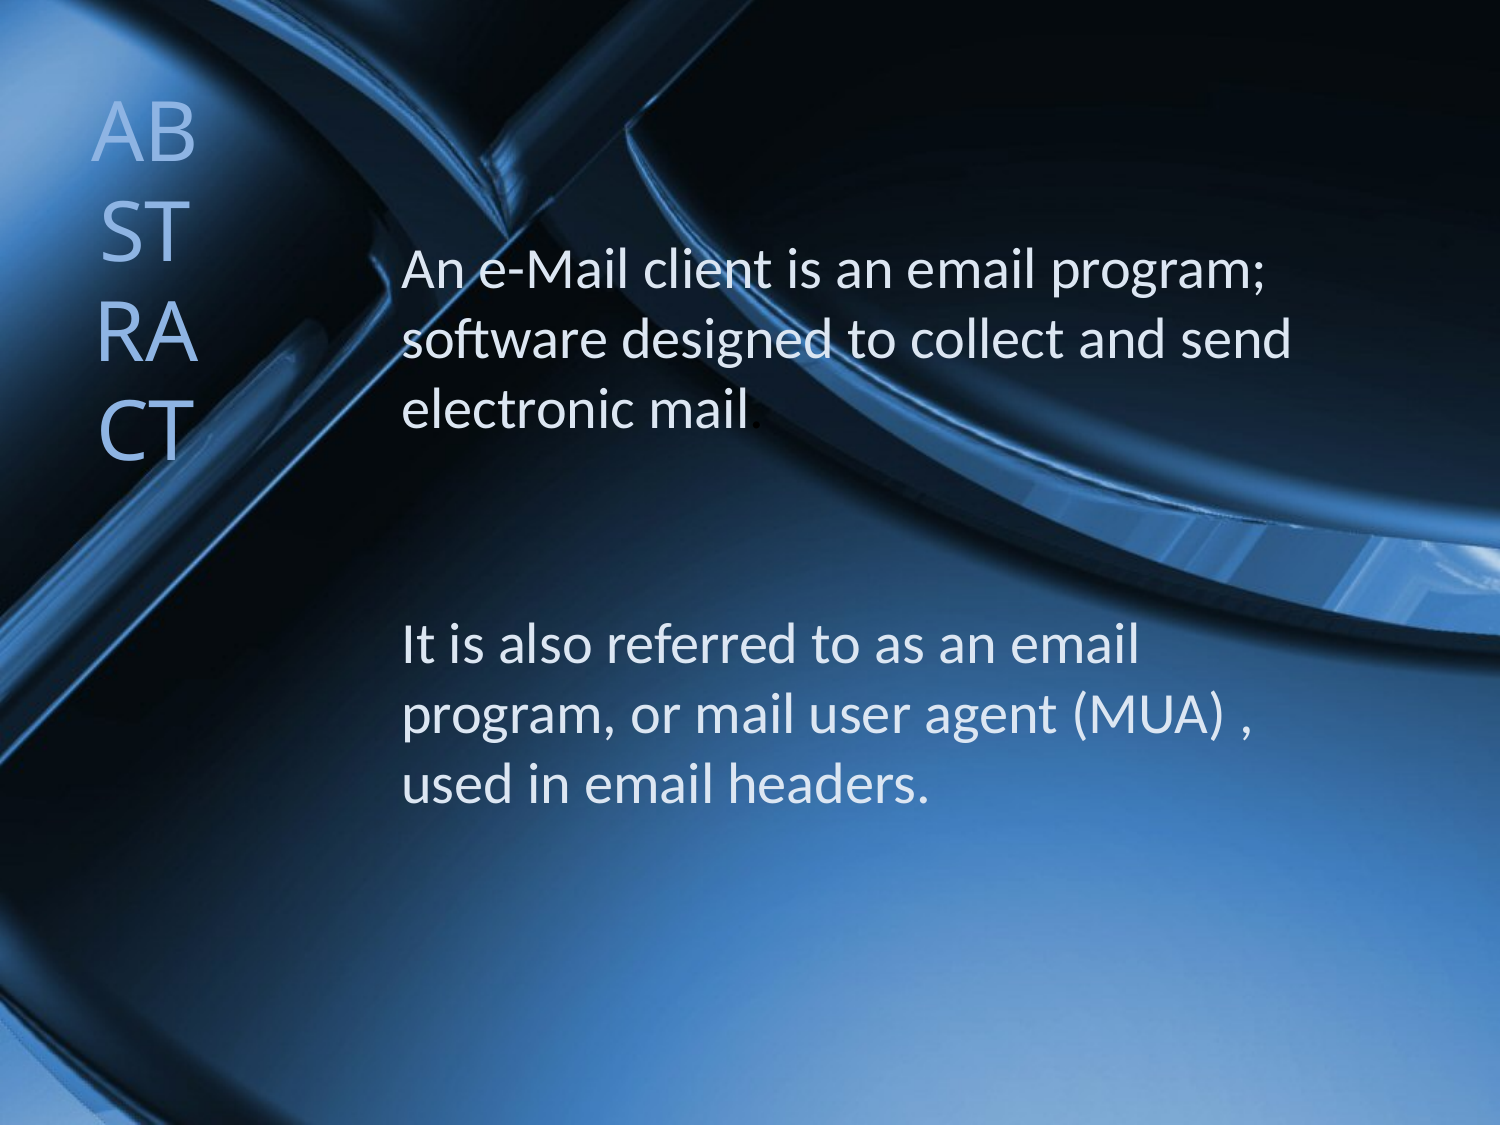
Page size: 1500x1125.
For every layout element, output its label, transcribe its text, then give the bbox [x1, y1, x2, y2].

text_box It is also referred to as an email program, or mail user agent (MUA) , used in email headers. [386, 597, 1372, 823]
picture [0, 0, 1500, 1125]
text_box An e-Mail client is an email program; software designed to collect and send electronic mail. [386, 222, 1372, 448]
text_box ABSTRACT [70, 70, 221, 485]
